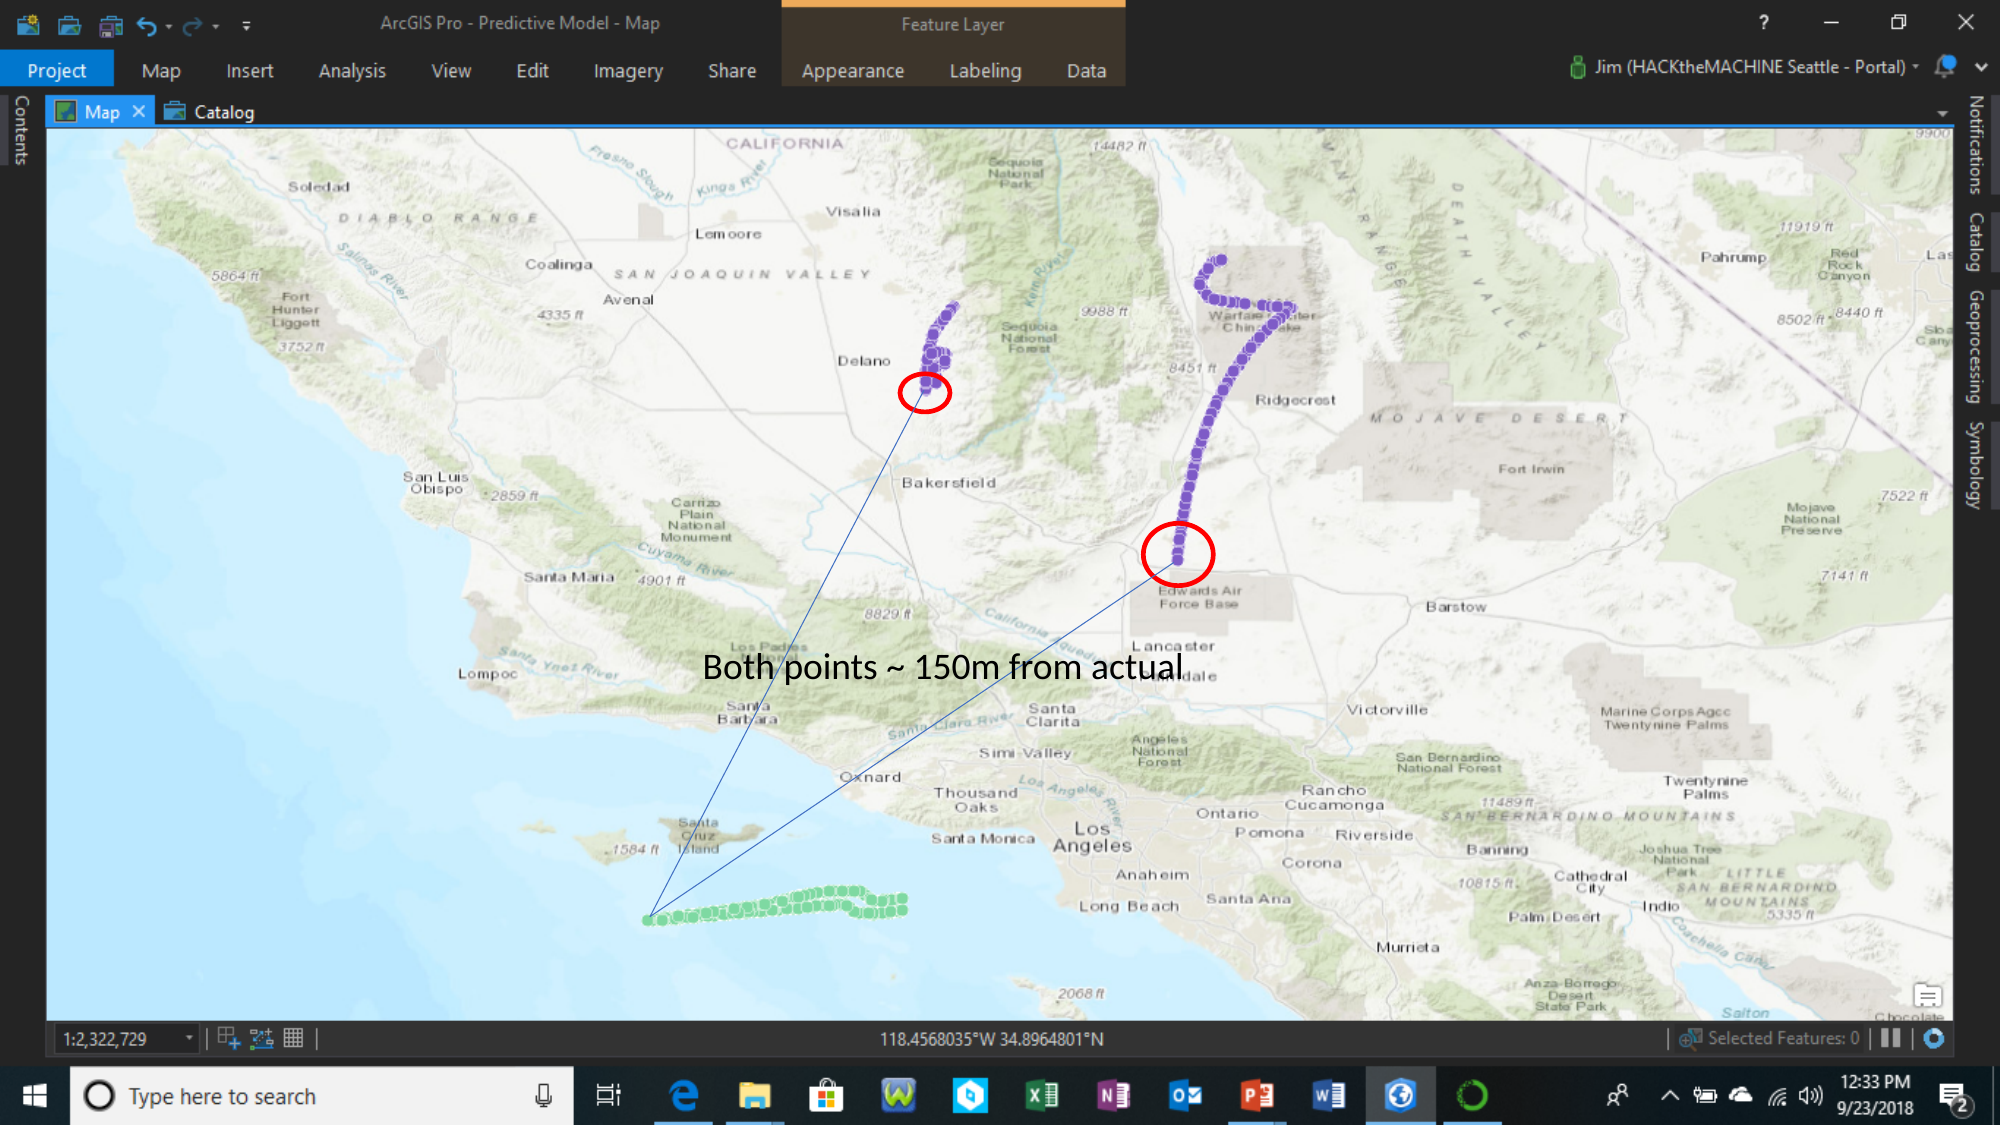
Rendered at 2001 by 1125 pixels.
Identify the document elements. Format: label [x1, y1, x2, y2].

text_box [649, 562, 1174, 917]
text_box [649, 390, 924, 562]
picture [0, 0, 2000, 1125]
